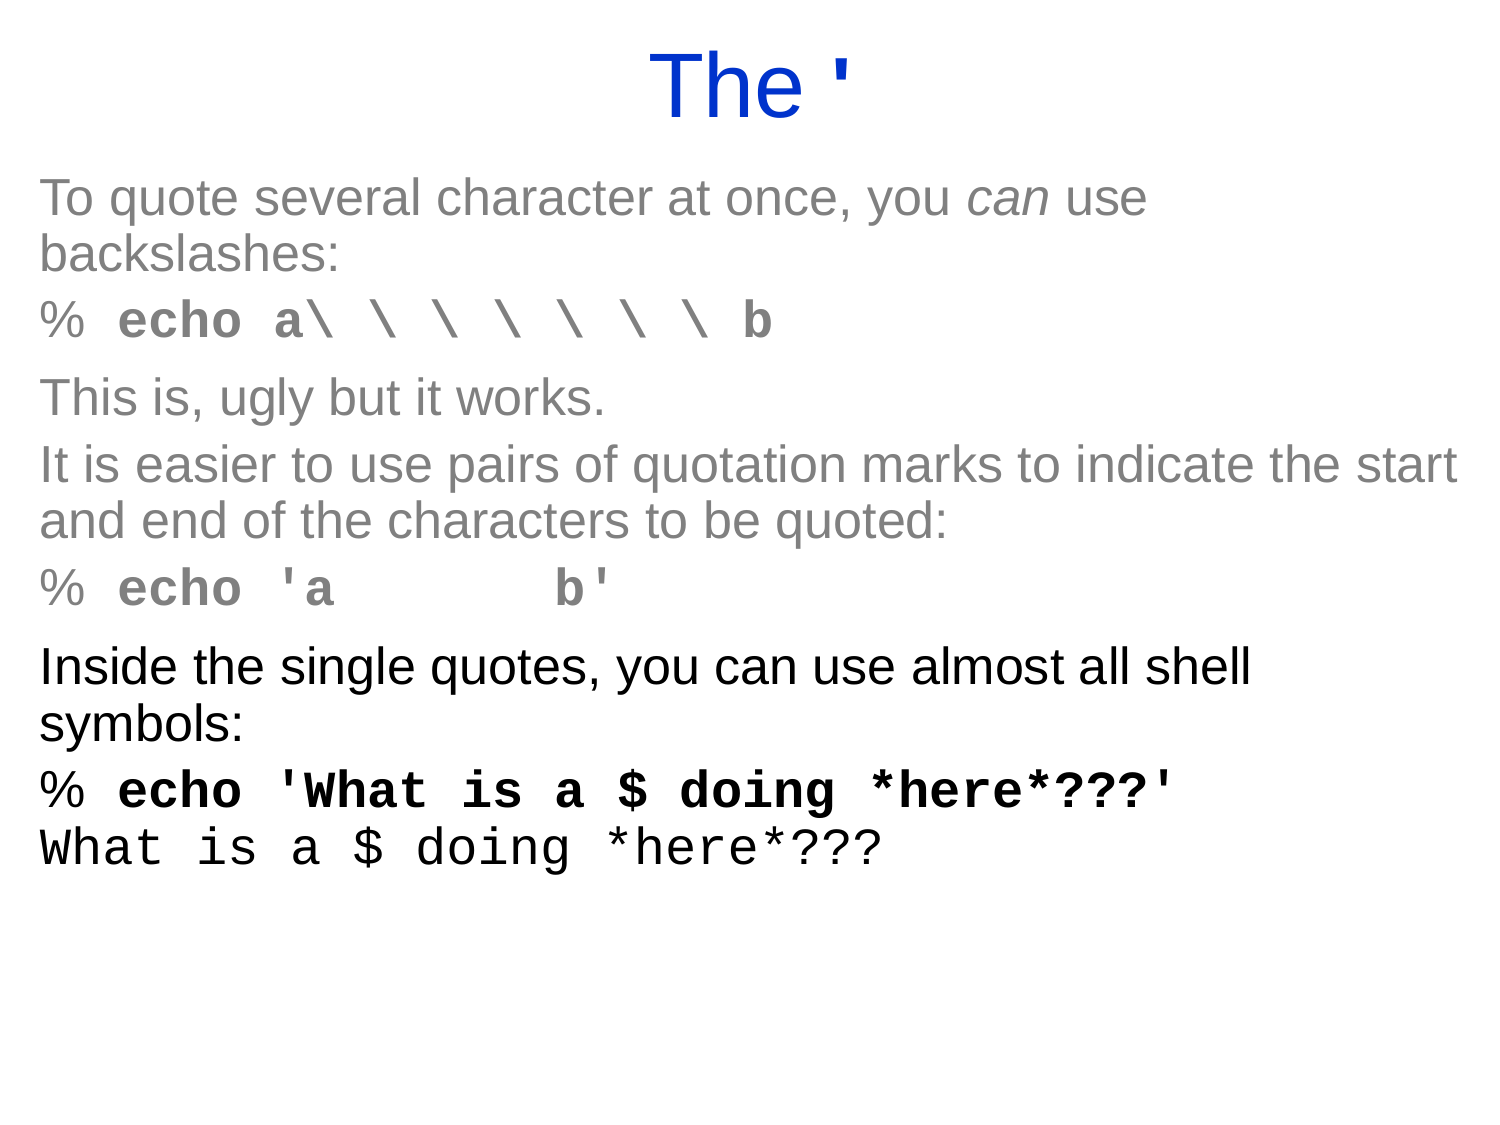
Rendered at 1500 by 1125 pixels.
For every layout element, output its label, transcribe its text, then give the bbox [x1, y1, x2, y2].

list To quote several character at once, you can use backslashes: % echo a\ \ \ \ \ \ \ b This is, ugly but it works. It is easier to use pairs of quotation marks to indicate the start and end of the characters to be quoted: % echo 'a b' Inside the single quotes, you can use almost all shell symbols: % echo 'What is a $ doing *here*???' What is a $ doing *here*??? [24, 162, 1476, 1076]
title The ' [74, 0, 1426, 162]
